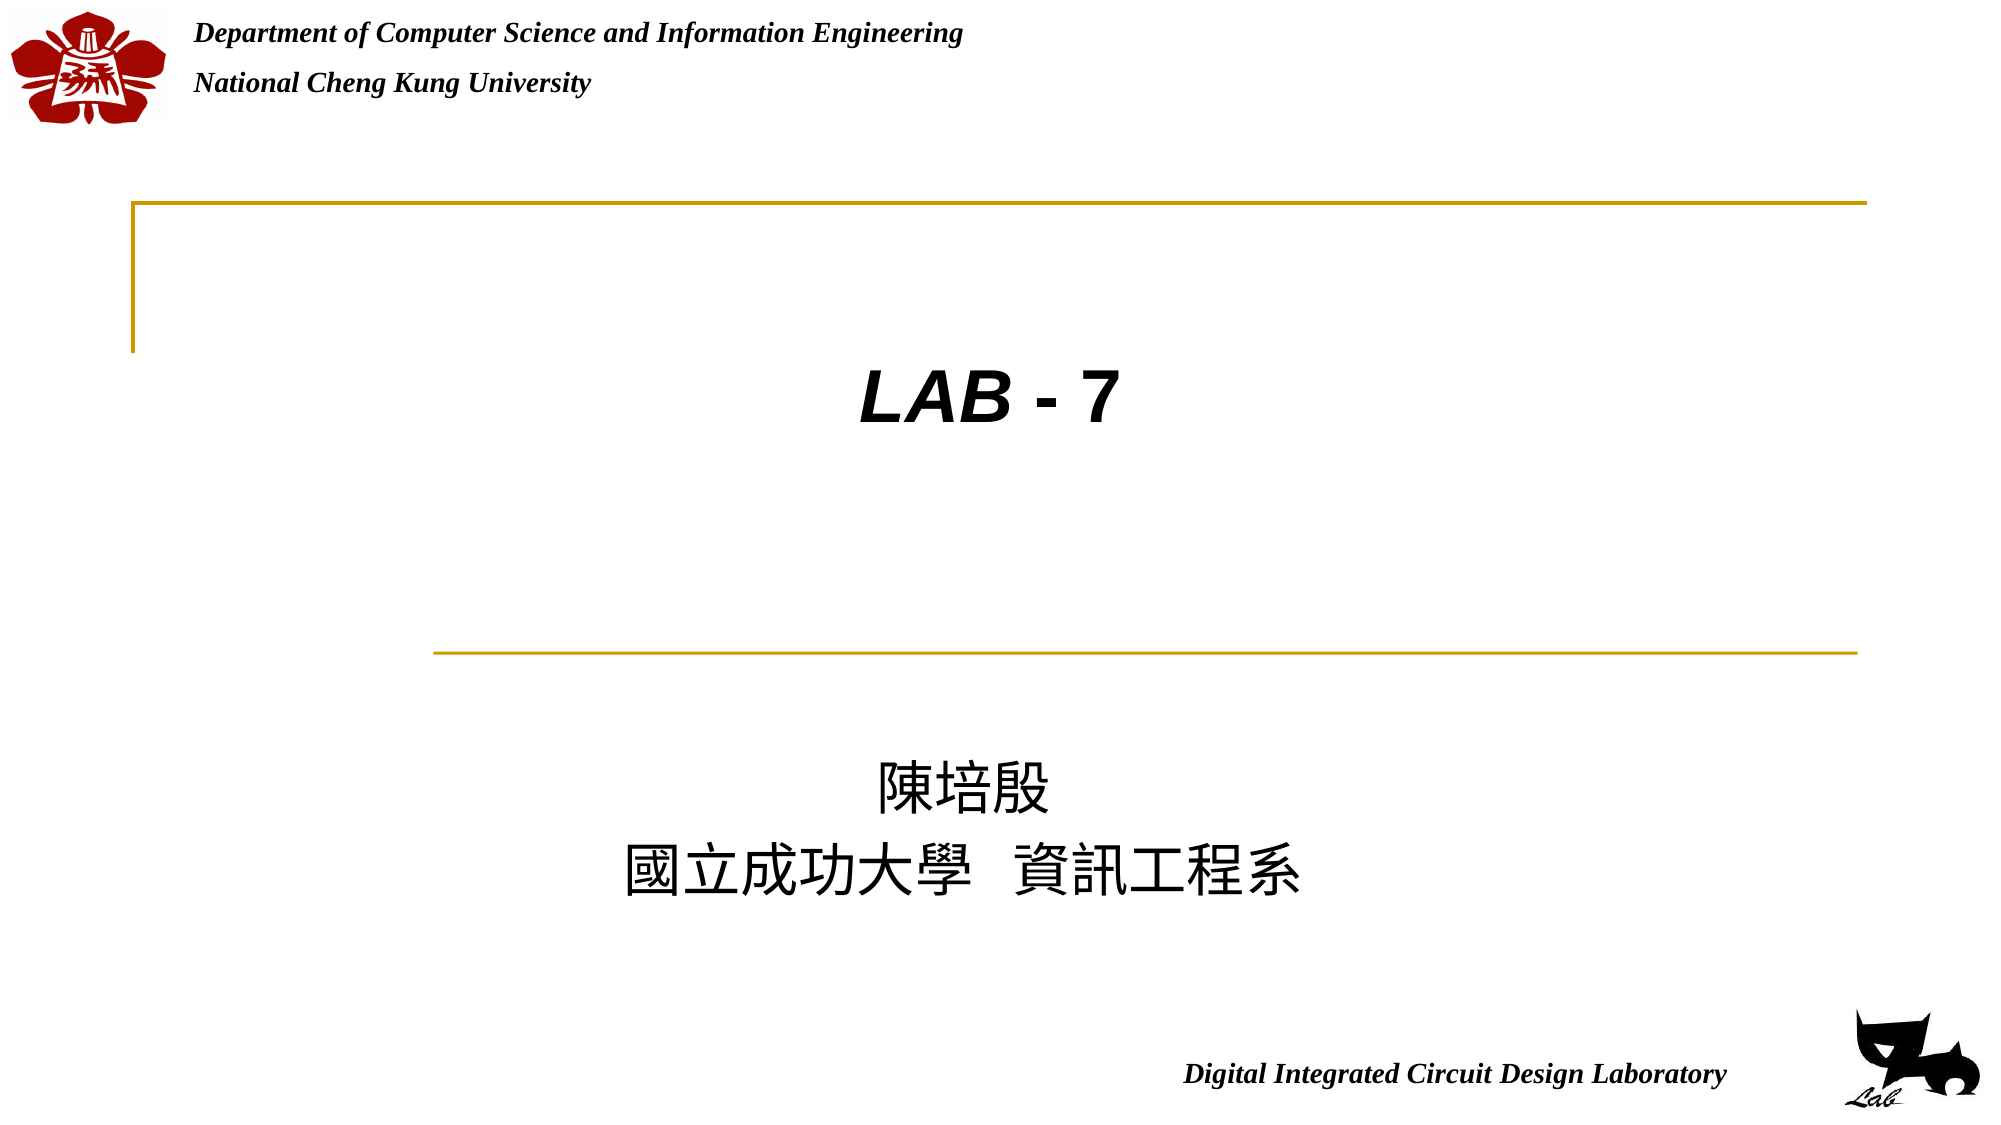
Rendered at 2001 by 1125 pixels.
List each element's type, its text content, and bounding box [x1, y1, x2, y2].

picture [1825, 999, 1993, 1118]
picture [7, 7, 172, 126]
text_box LAB - 7 [365, 340, 1617, 556]
subtitle 陳培殷 國立成功大學 資訊工程系 [426, 744, 1502, 960]
